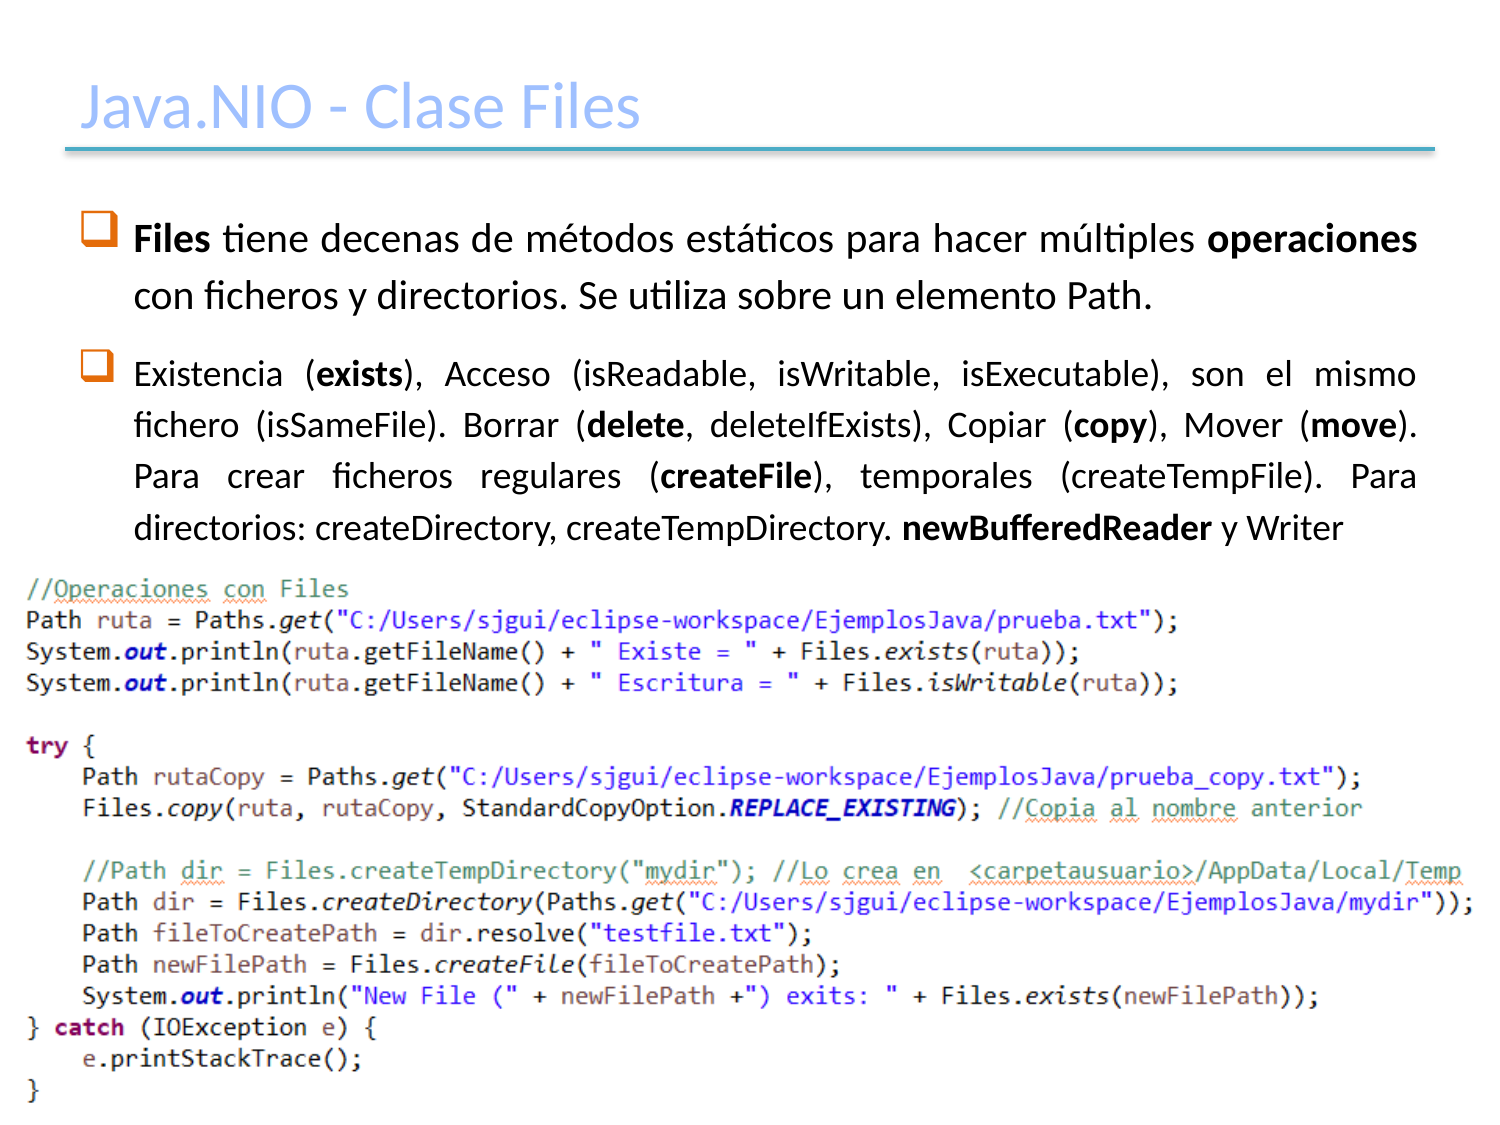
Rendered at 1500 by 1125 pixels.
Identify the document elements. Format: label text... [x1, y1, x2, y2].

text_box Files tiene decenas de métodos estáticos para hacer múltiples operaciones con ficheros y directorios. Se utiliza sobre un elemento Path. Existencia (exists), Acceso (isReadable, isWritable, isExecutable), son el mismo fichero (isSameFile). Borrar (delete, deleteIfExists), Copiar (copy), Mover (move). Para crear ficheros regulares (createFile), temporales (createTempFile). Para directorios: createDirectory, createTempDirectory. newBufferedReader y Writer [62, 196, 1433, 555]
title Java.NIO - Clase Files [64, 42, 1437, 147]
picture [20, 566, 1480, 1117]
